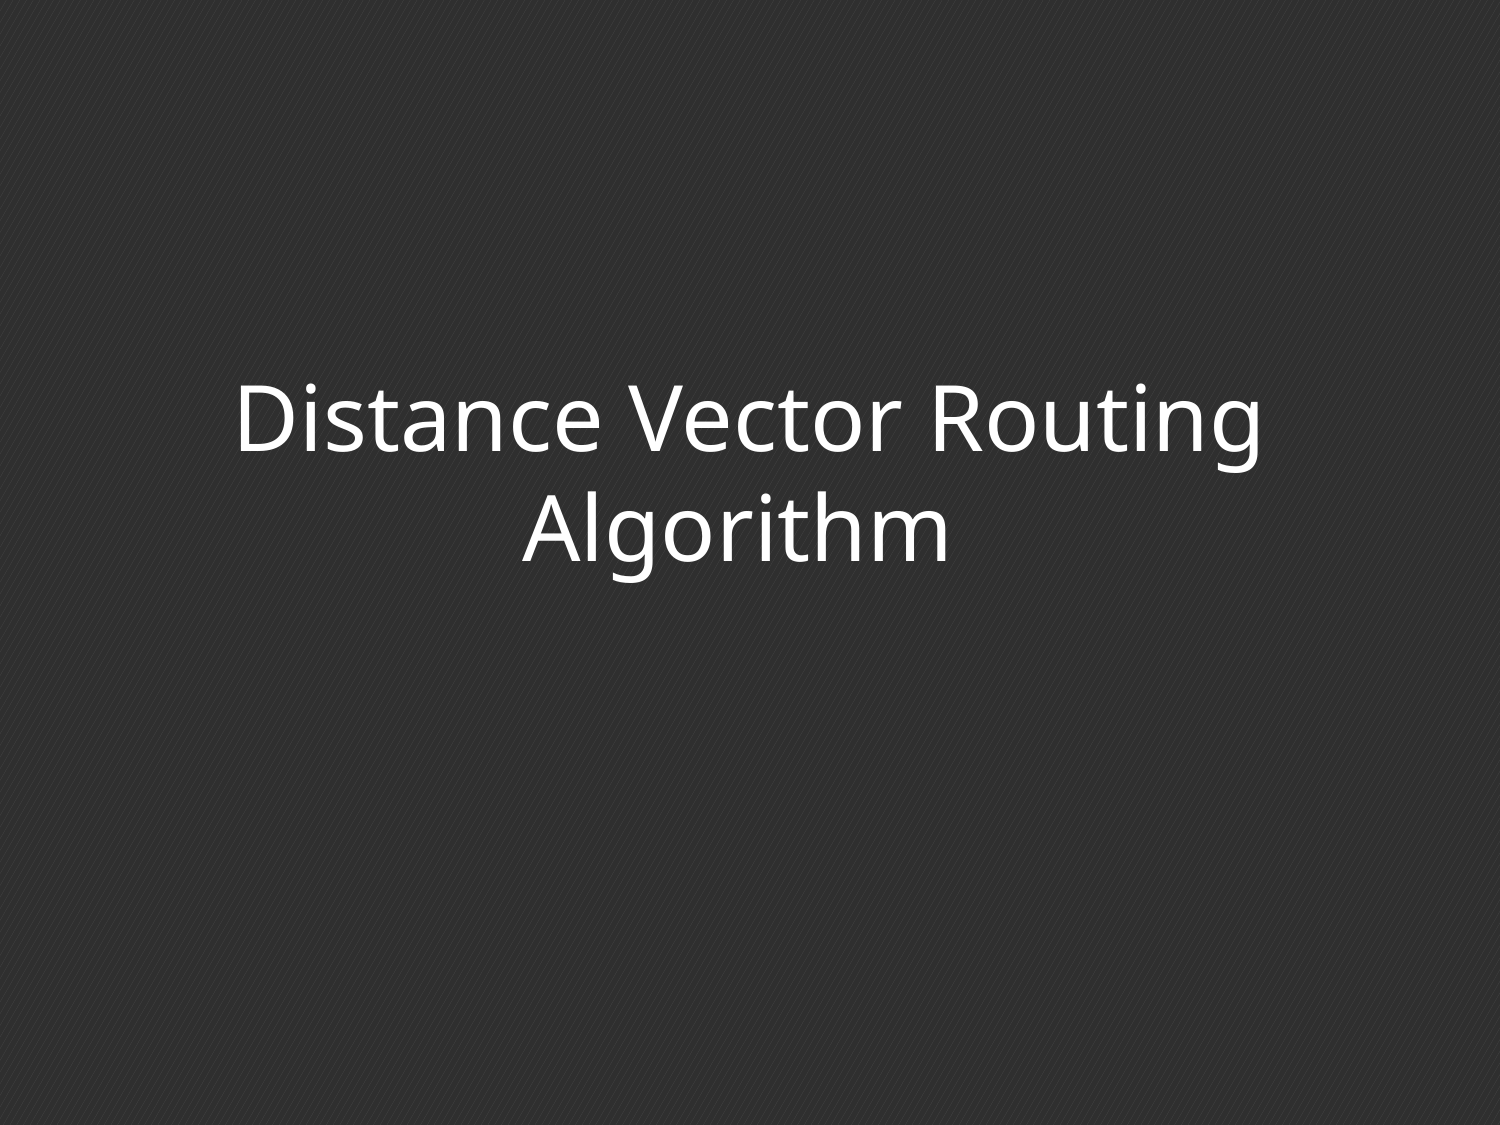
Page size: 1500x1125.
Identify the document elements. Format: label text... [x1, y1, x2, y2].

title Distance Vector Routing Algorithm [112, 349, 1388, 591]
